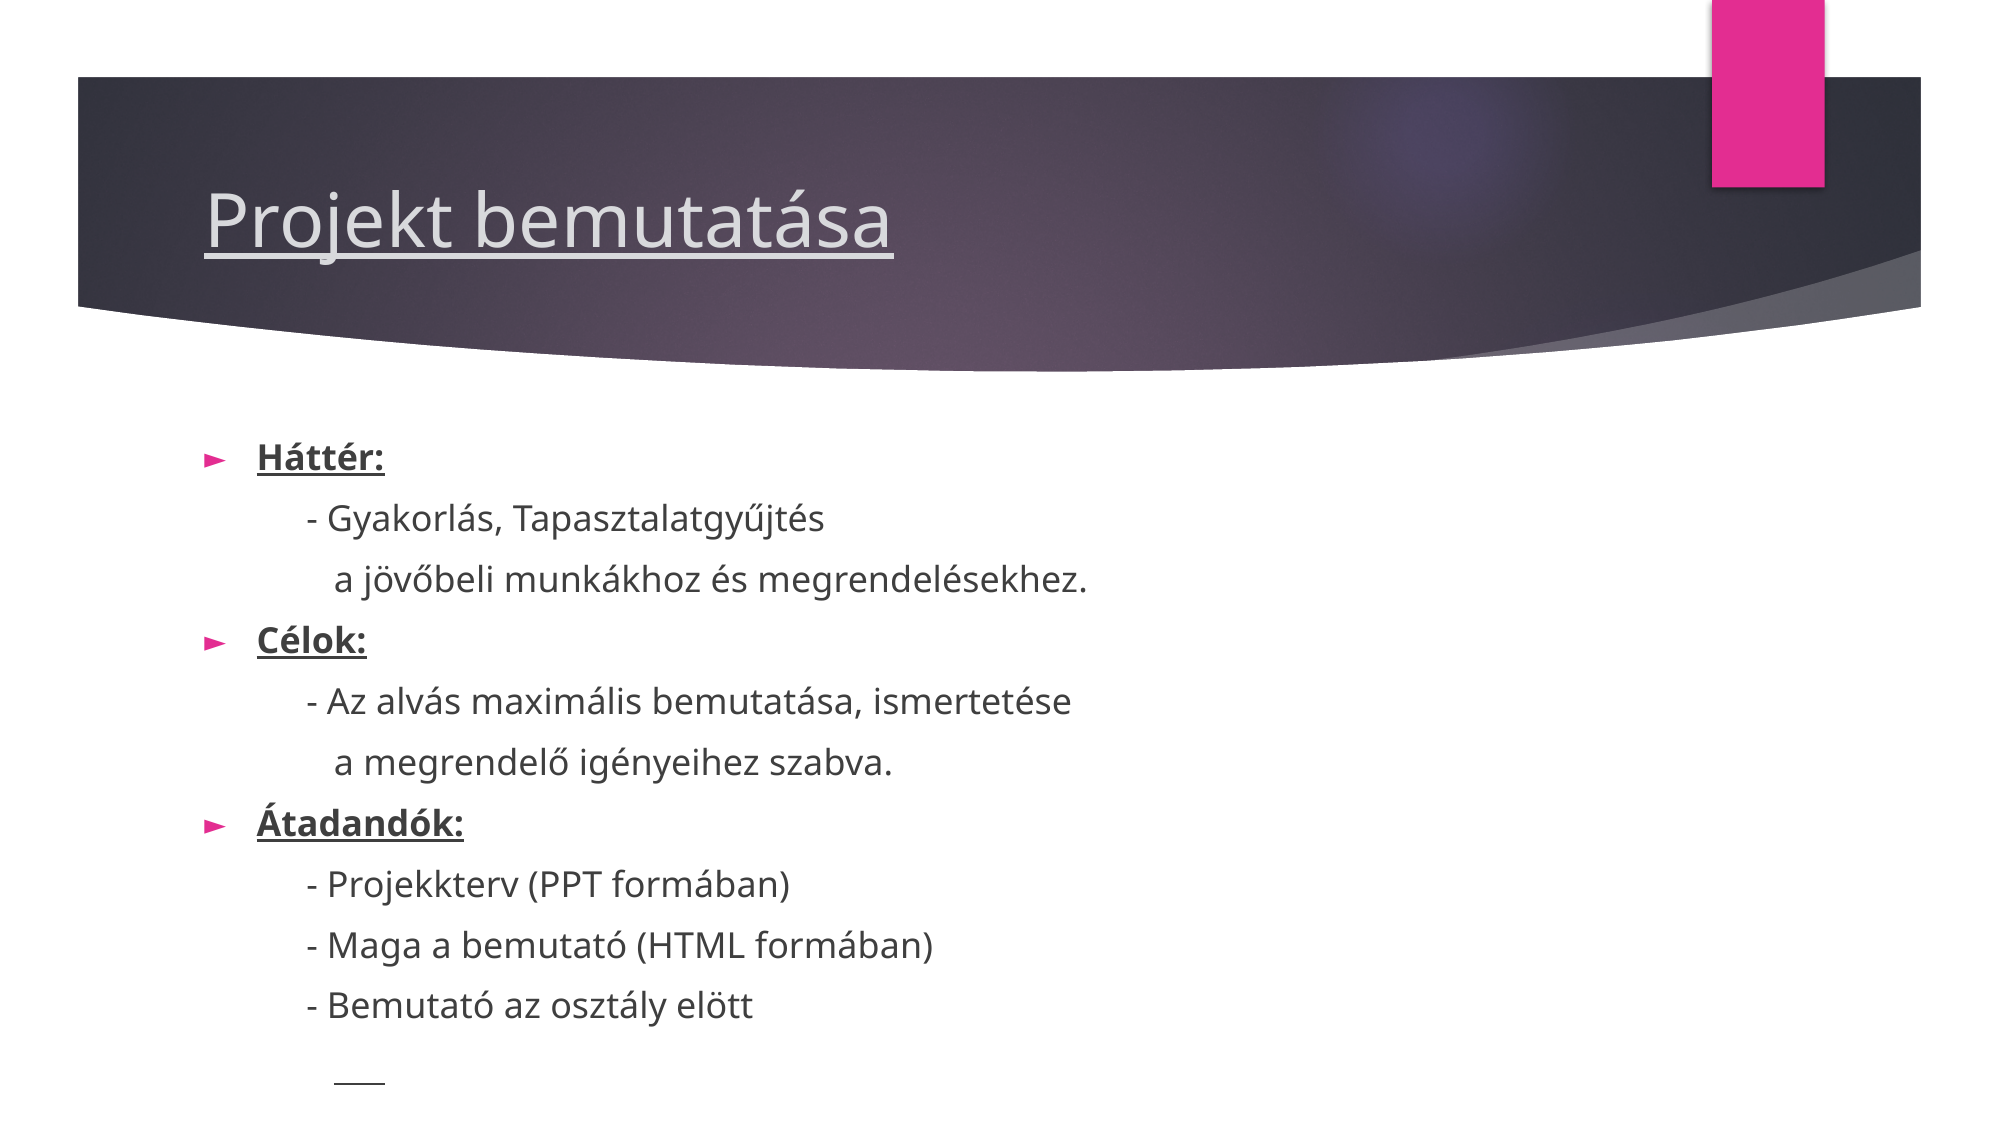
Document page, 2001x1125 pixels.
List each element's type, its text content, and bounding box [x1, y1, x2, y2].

title Projekt bemutatása [189, 159, 1627, 276]
picture [79, 78, 1920, 371]
list Háttér: - Gyakorlás, Tapasztalatgyűjtés a jövőbeli munkákhoz és megrendelésekhez. Célok: - Az alvás maximális bemutatása, ismertetése a megrendelő igényeihez szabva. Átadandók: - Projekkterv (PPT formában) - Maga a bemutató (HTML formában) - Bemutató az osztály elött [189, 427, 1638, 1095]
